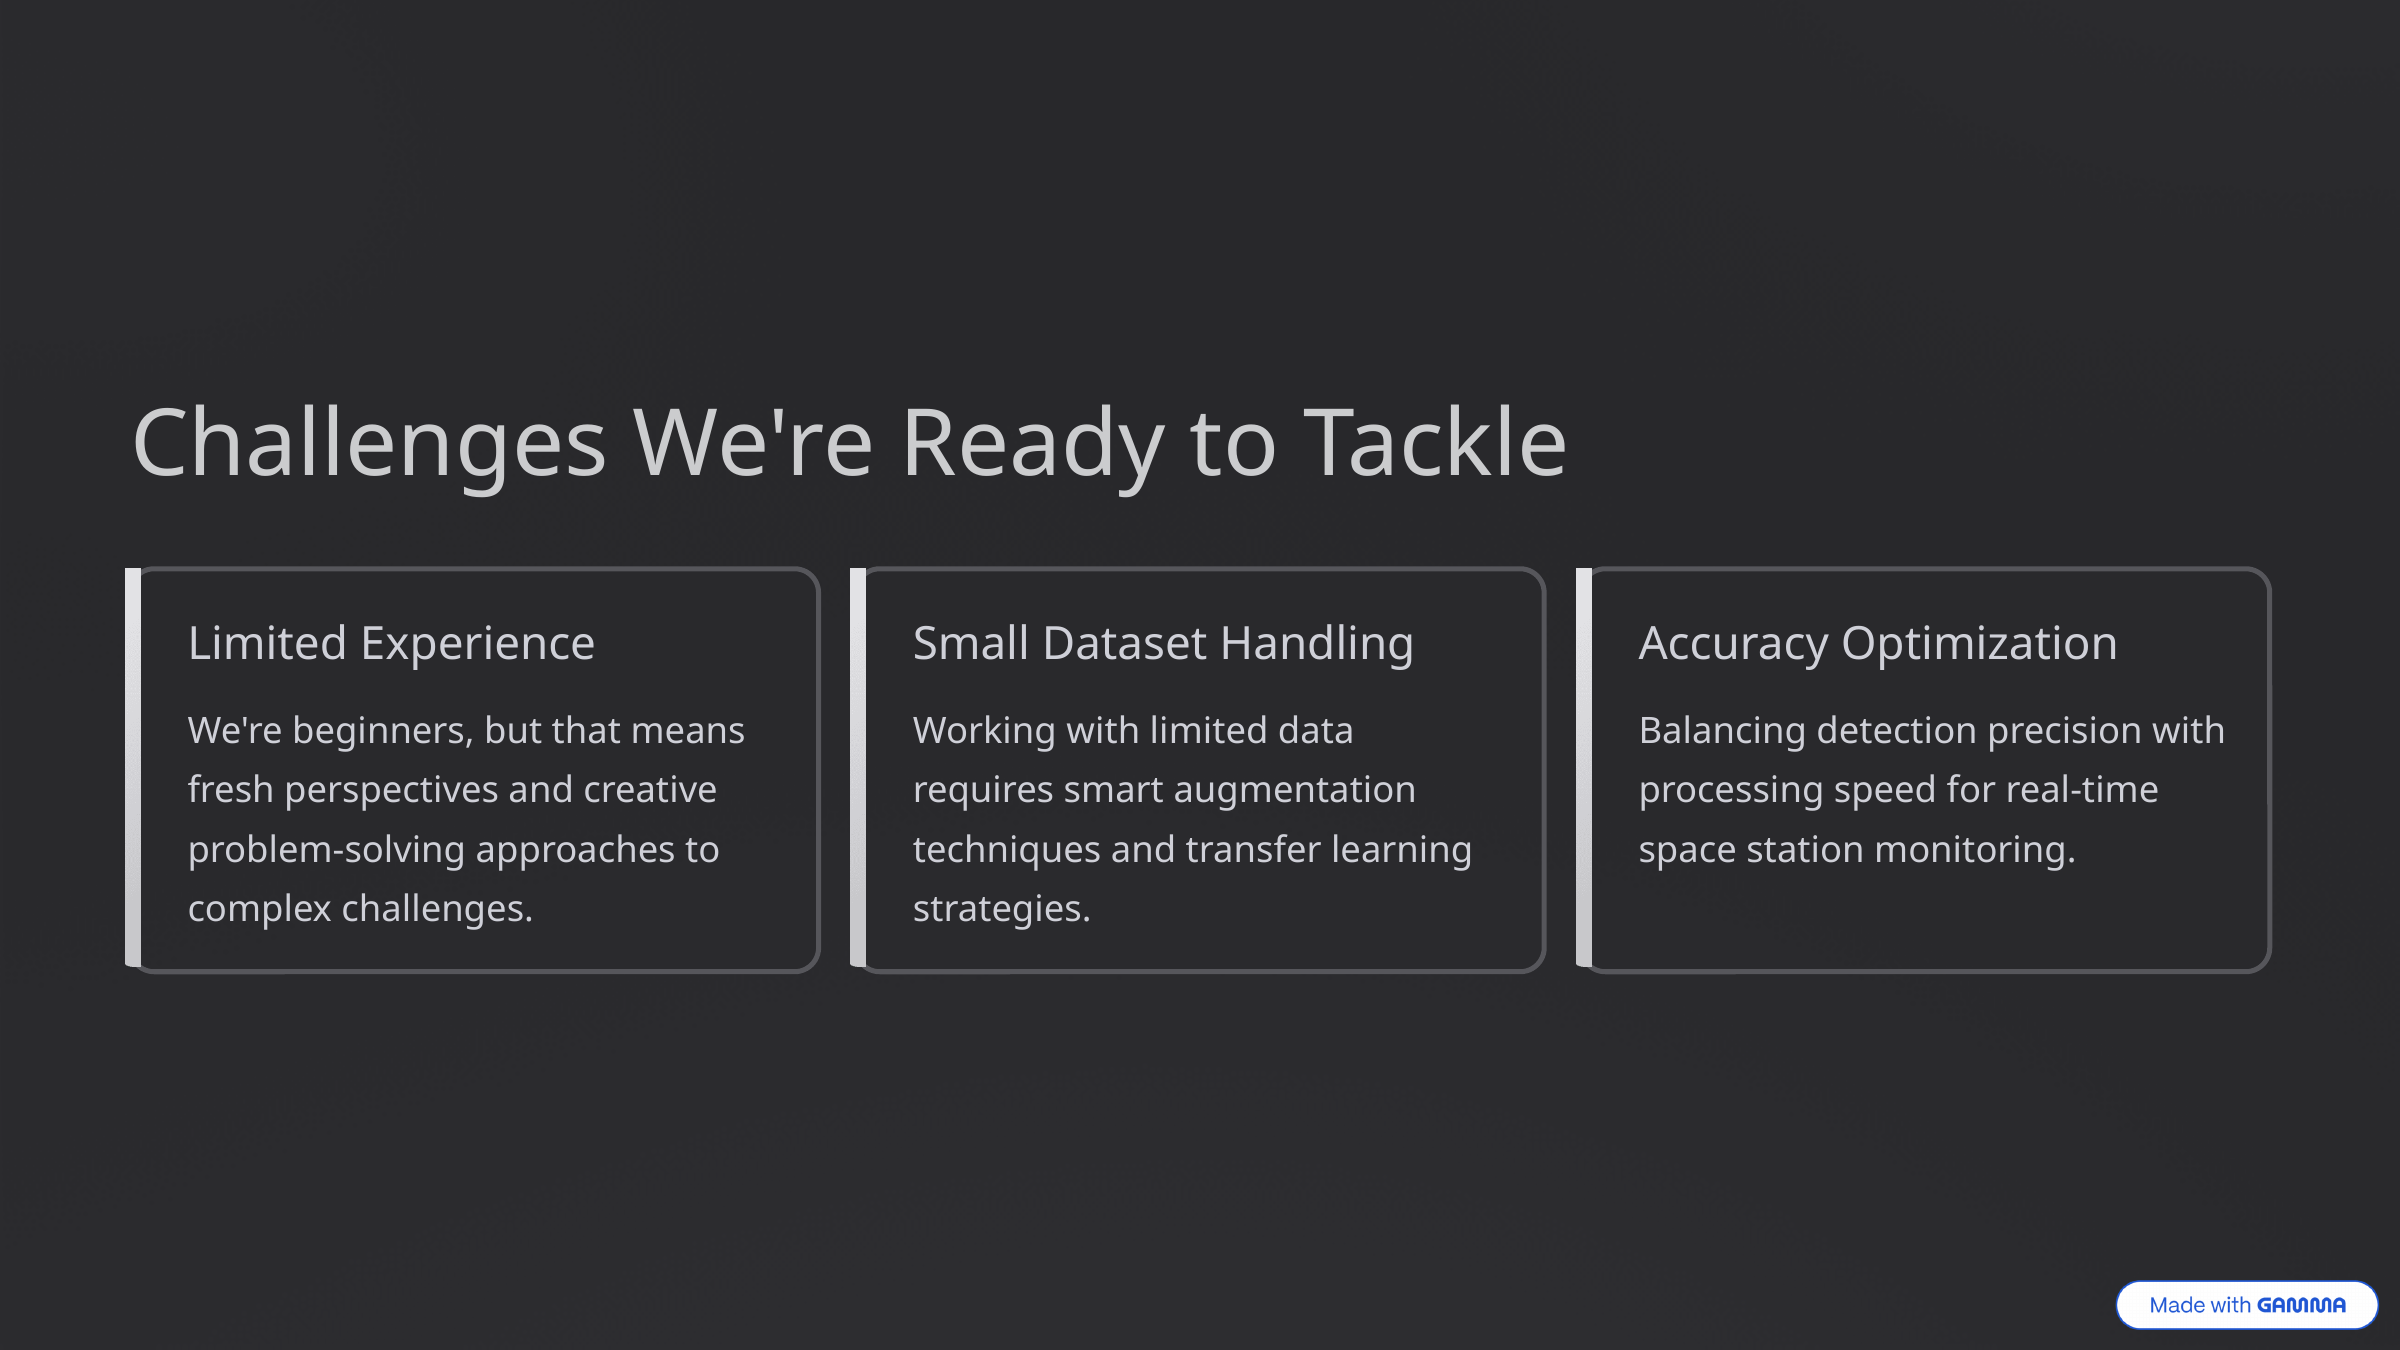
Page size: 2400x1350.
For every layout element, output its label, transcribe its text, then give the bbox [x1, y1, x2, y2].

text_box Small Dataset Handling [912, 610, 1425, 670]
picture [125, 568, 146, 972]
picture [850, 568, 871, 972]
text_box We're beginners, but that means fresh perspectives and creative problem-solving approaches to complex challenges. [187, 691, 777, 930]
picture [2106, 1271, 2389, 1339]
text_box [146, 568, 819, 972]
text_box Working with limited data requires smart augmentation techniques and transfer learning strategies. [912, 691, 1502, 930]
text_box Accuracy Optimization [1638, 610, 2138, 670]
text_box [871, 568, 1545, 972]
picture [1576, 568, 1597, 972]
text_box [1597, 568, 2270, 972]
text_box Challenges We're Ready to Tackle [130, 378, 1593, 495]
text_box Balancing detection precision with processing speed for real-time space station monitoring. [1638, 691, 2228, 870]
text_box Limited Experience [187, 610, 653, 670]
